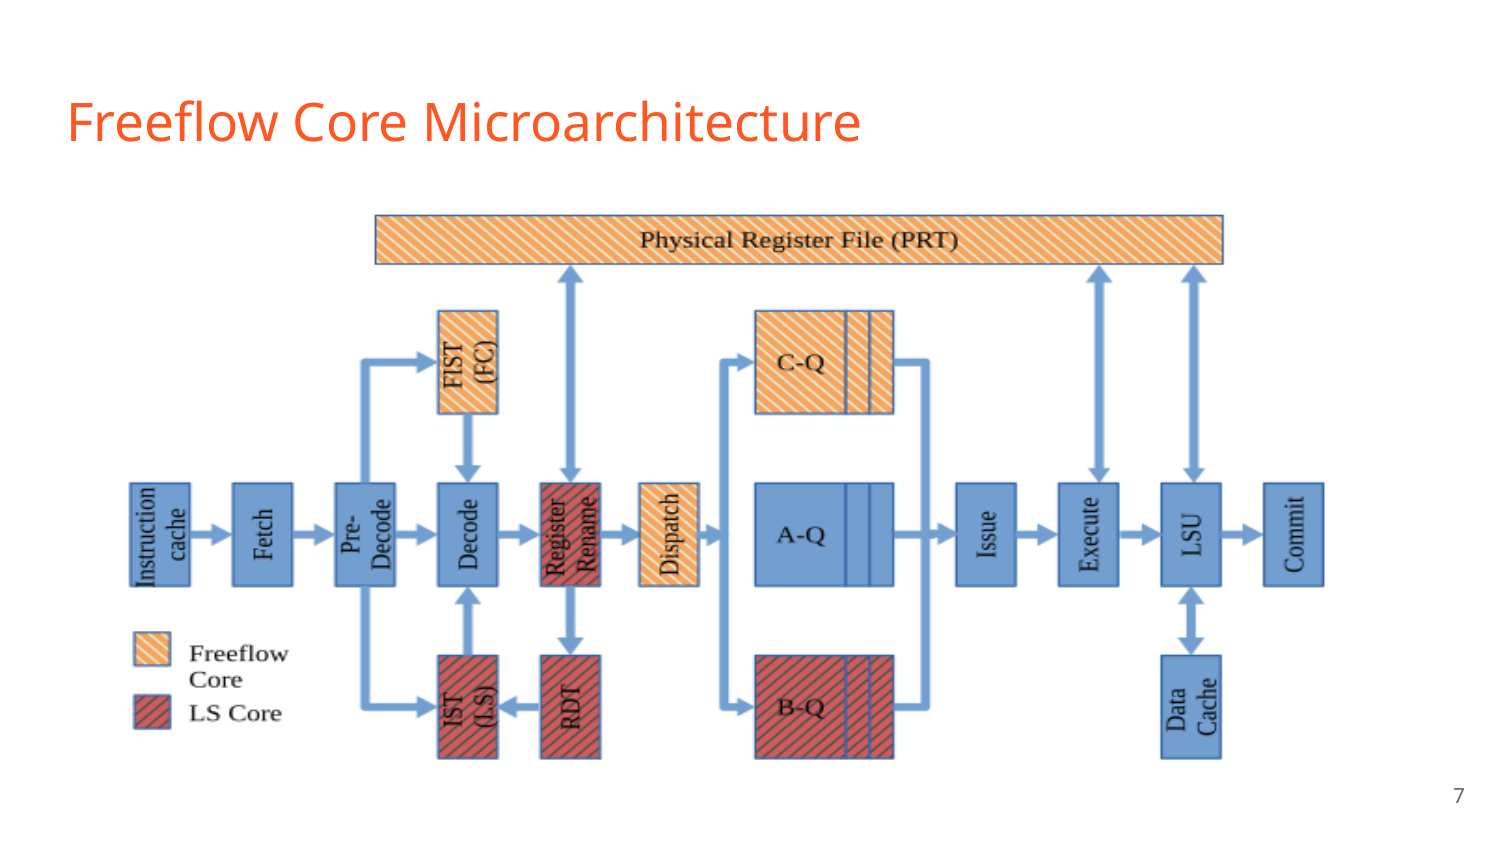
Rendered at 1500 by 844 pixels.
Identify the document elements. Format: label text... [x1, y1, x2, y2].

slide_number ‹#› [1389, 764, 1480, 830]
title Freeflow Core Microarchitecture [51, 72, 1449, 167]
picture [50, 179, 1391, 785]
